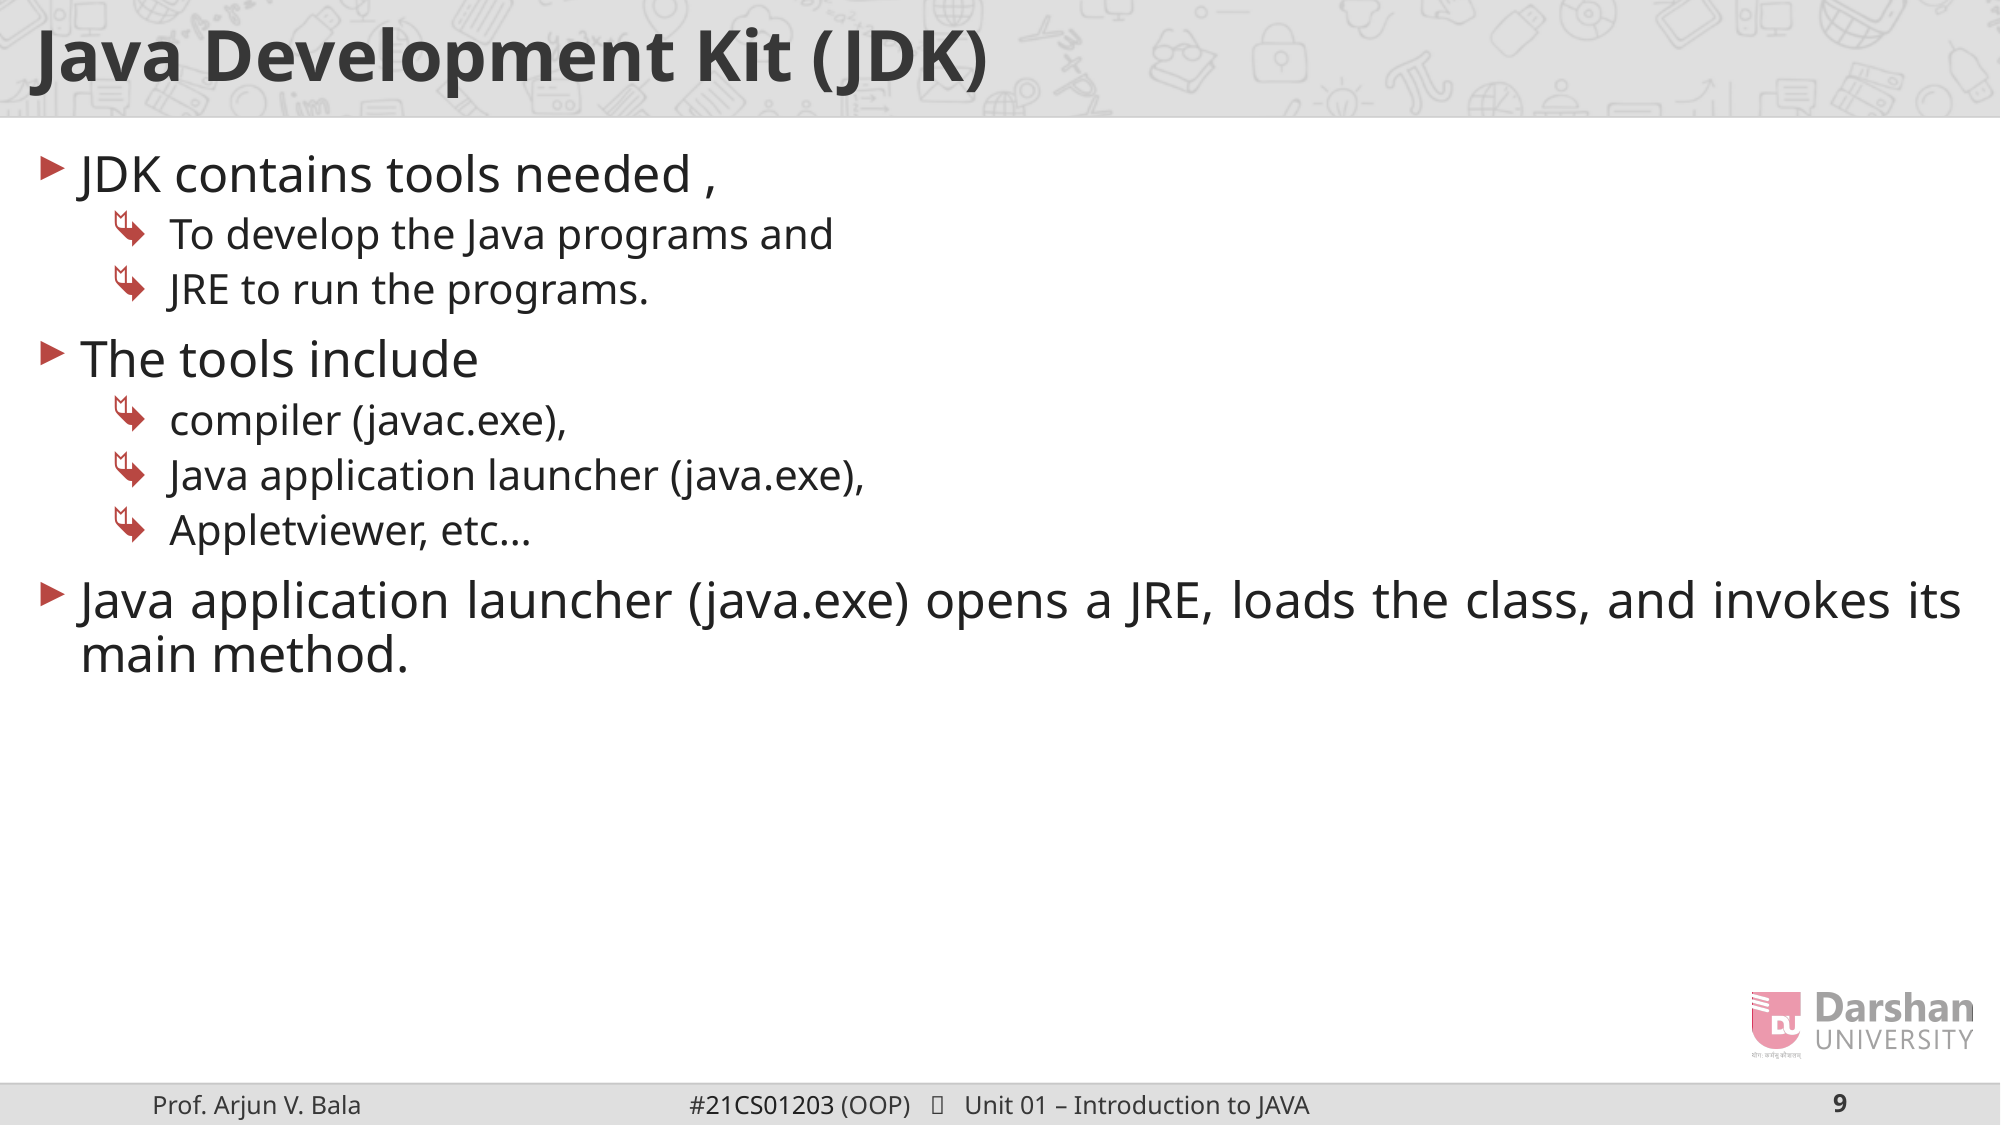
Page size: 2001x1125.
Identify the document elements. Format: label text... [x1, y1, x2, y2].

list JDK contains tools needed , To develop the Java programs and JRE to run the programs. The tools include compiler (javac.exe), Java application launcher (java.exe), Appletviewer, etc… Java application launcher (java.exe) opens a JRE, loads the class, and invokes its main method. [21, 141, 1979, 1059]
title Java Development Kit (JDK) [0, 0, 2000, 117]
